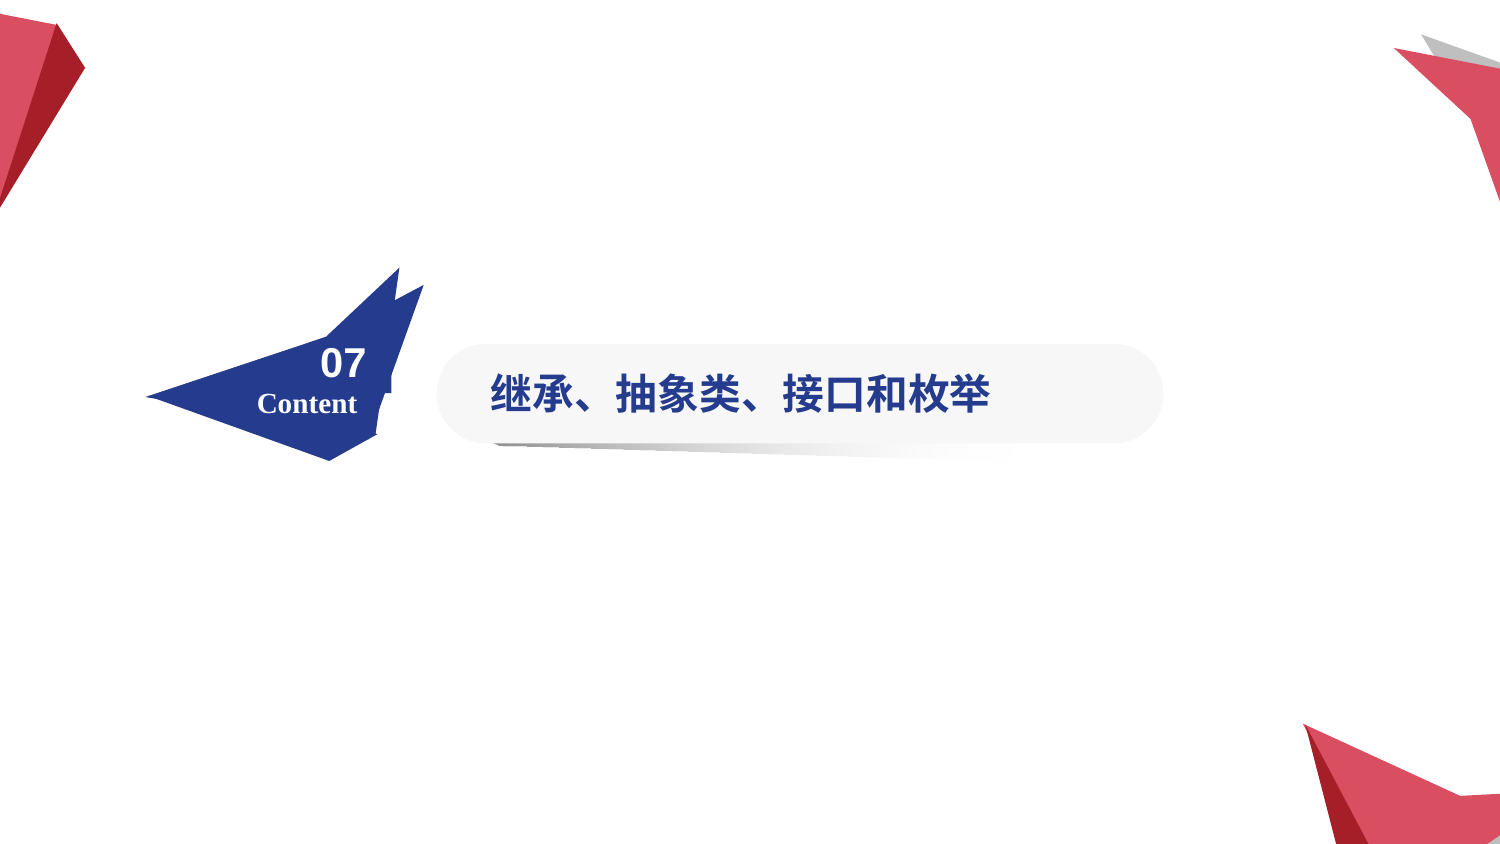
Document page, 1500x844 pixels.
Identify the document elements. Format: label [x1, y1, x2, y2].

text_box [145, 267, 424, 462]
text_box [436, 343, 1164, 458]
